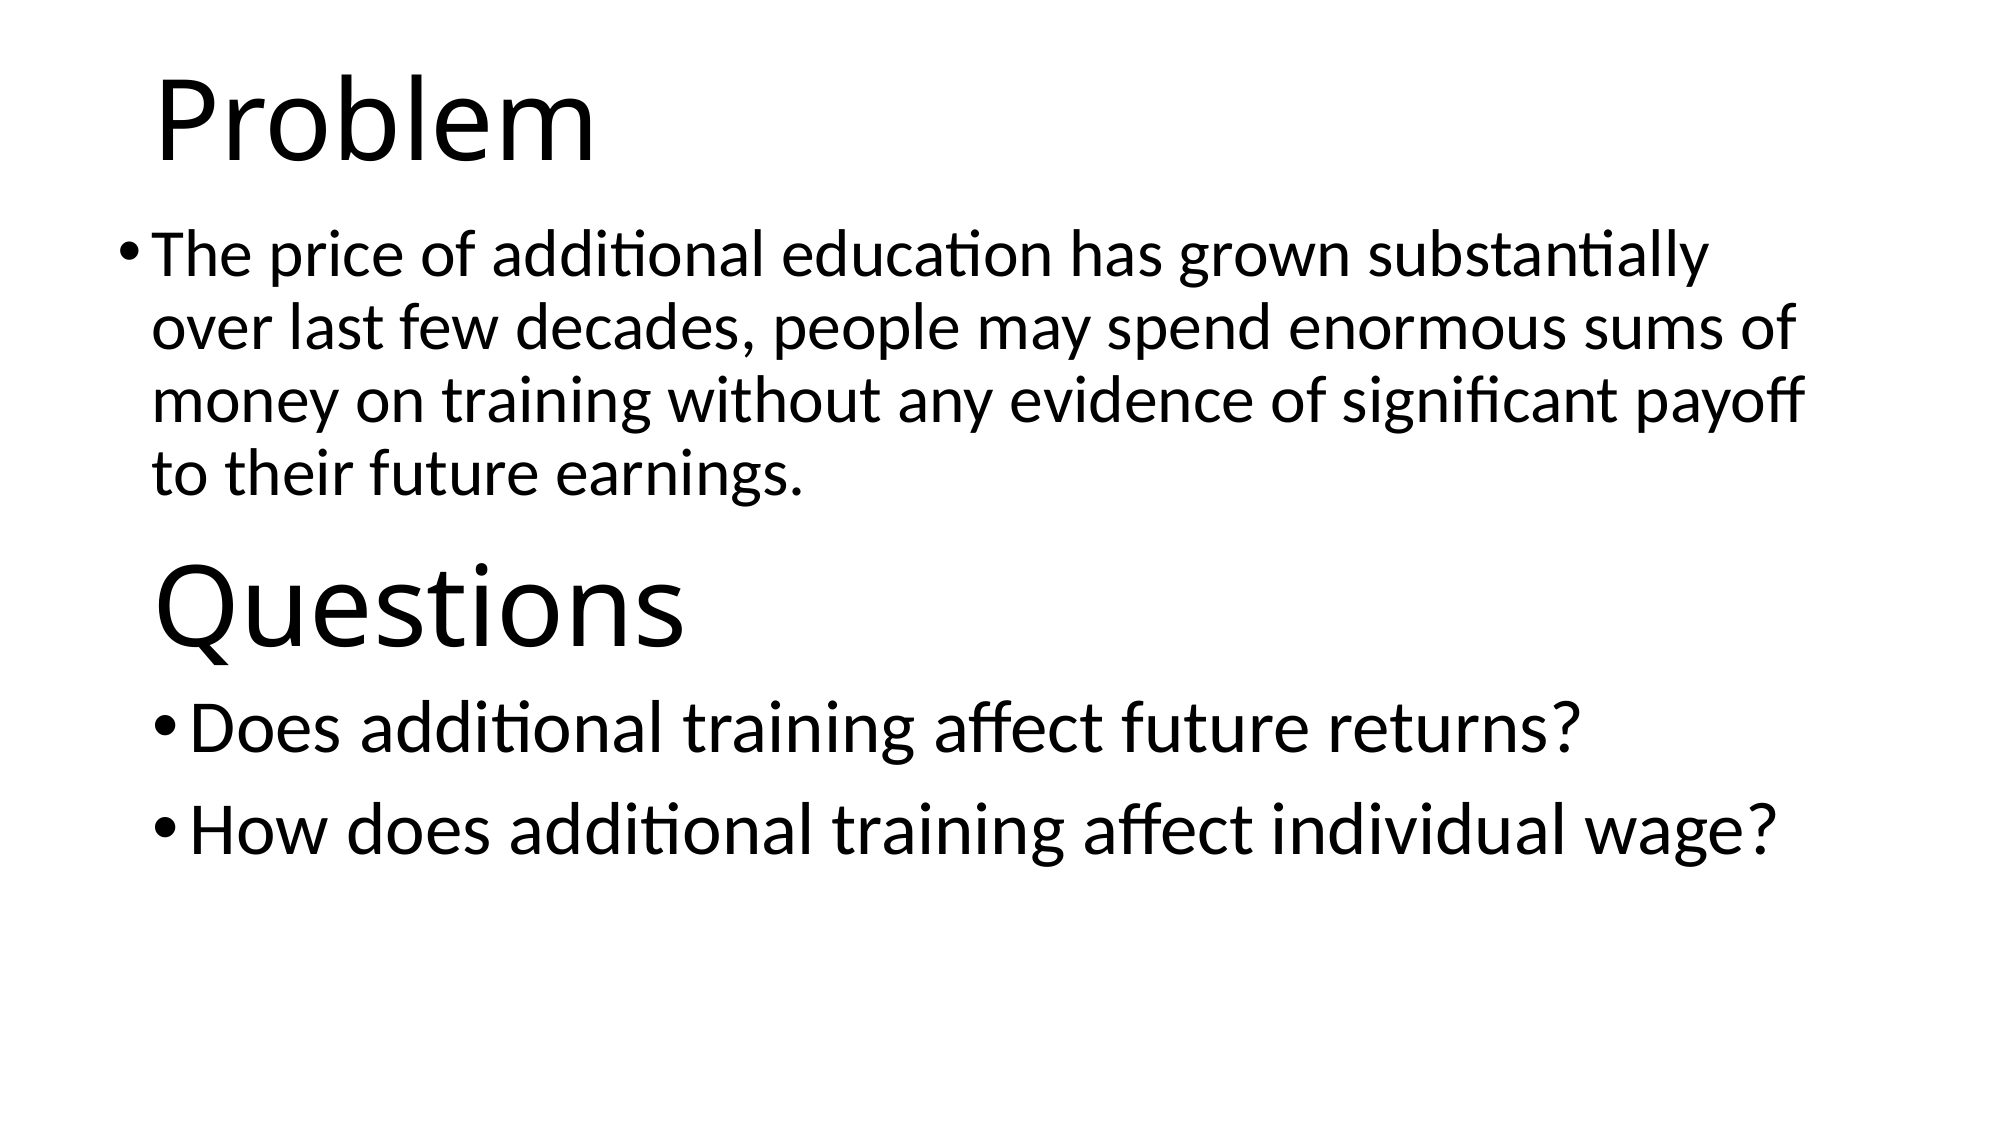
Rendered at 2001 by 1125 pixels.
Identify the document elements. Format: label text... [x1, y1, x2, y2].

list Does additional training affect future returns? How does additional training affect individual wage? [137, 680, 1863, 988]
text_box The price of additional education has grown substantially over last few decades, people may spend enormous sums of money on training without any evidence of significant payoff to their future earnings. [102, 210, 1828, 518]
text_box Problem [137, 15, 1863, 233]
title Questions [137, 501, 1863, 680]
